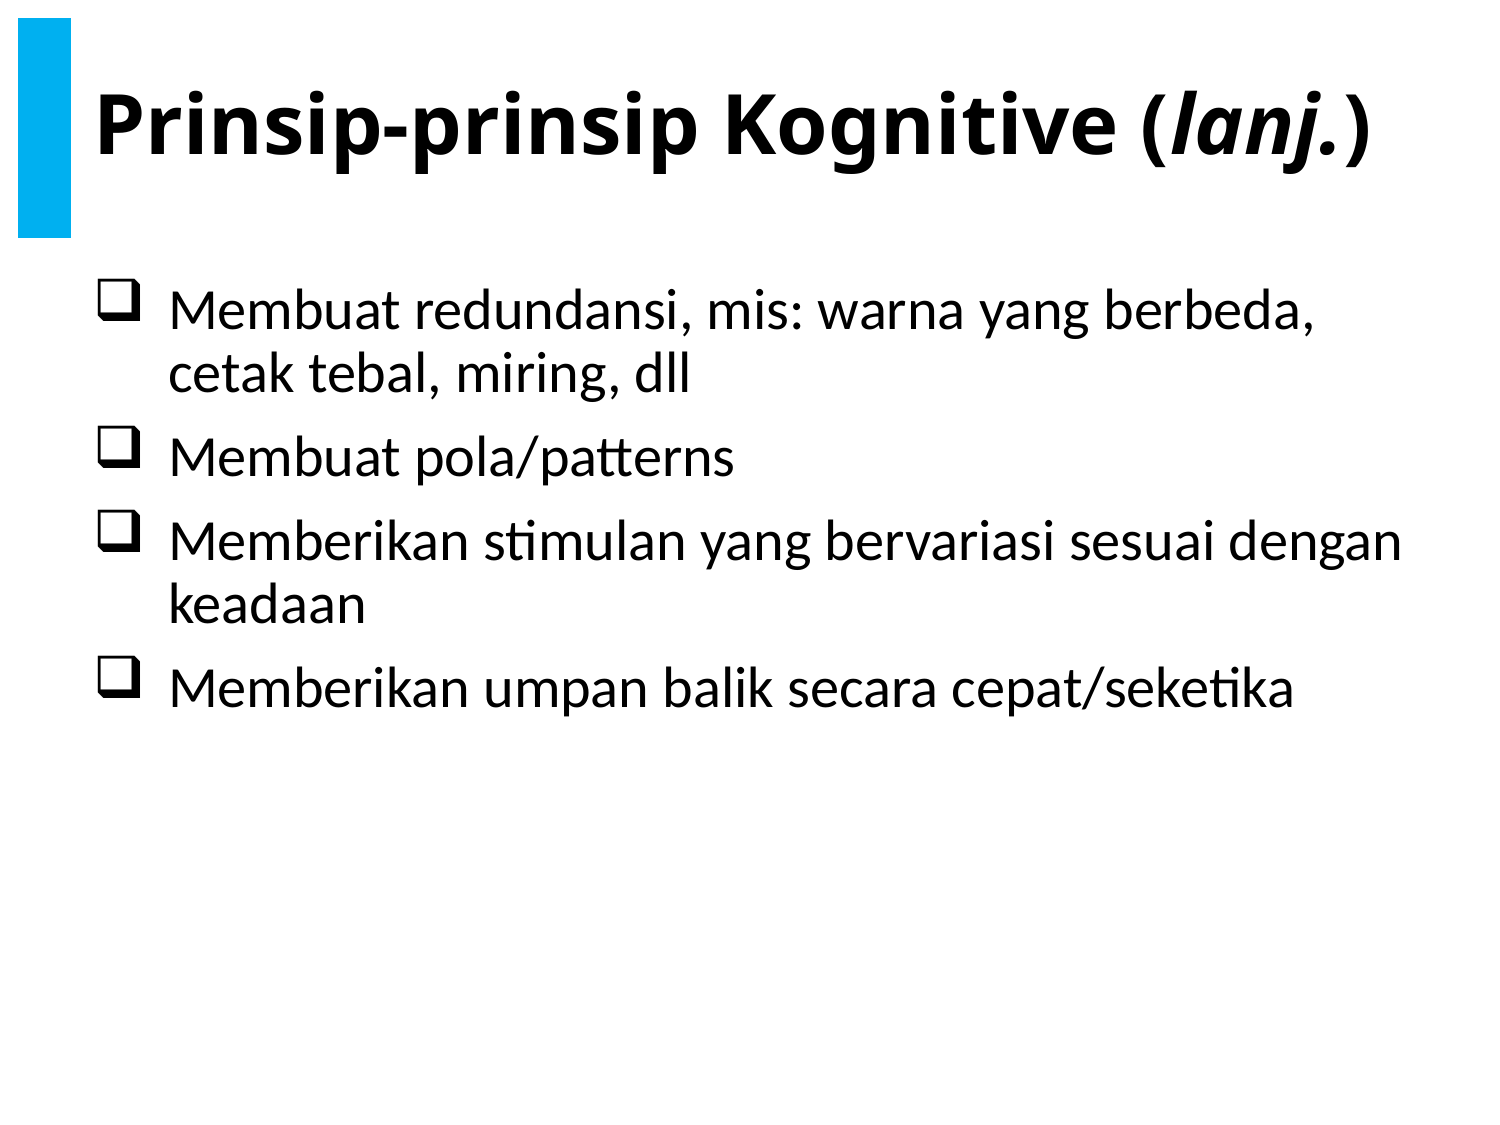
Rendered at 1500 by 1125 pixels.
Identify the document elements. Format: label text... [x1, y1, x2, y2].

list Membuat redundansi, mis: warna yang berbeda, cetak tebal, miring, dll Membuat pola/patterns Memberikan stimulan yang bervariasi sesuai dengan keadaan Memberikan umpan balik secara cepat/seketika [78, 272, 1443, 1070]
title Prinsip-prinsip Kognitive (lanj.) [78, 19, 1443, 237]
